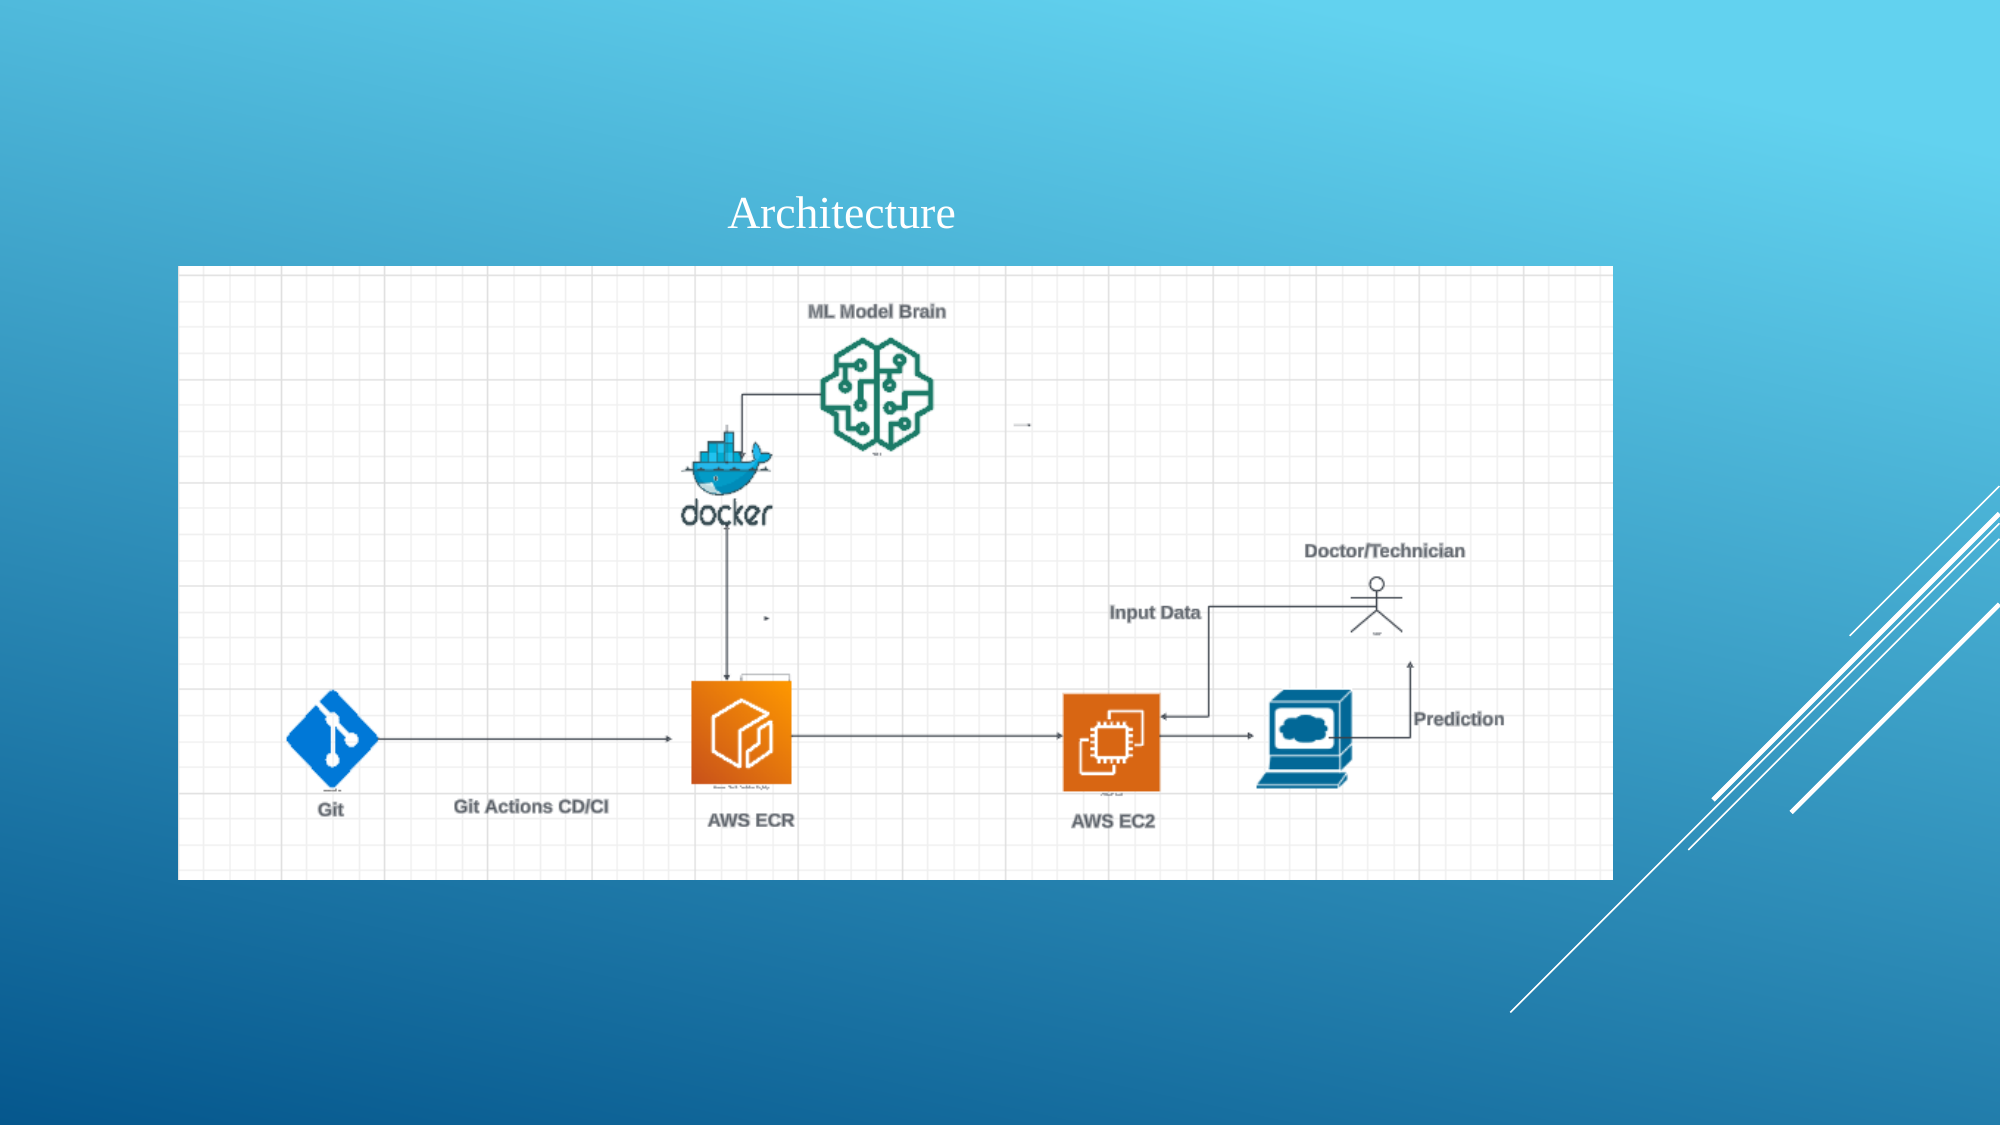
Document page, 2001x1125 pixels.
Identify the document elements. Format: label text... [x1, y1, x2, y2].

list Architecture [112, 112, 1513, 451]
picture [178, 266, 1613, 881]
